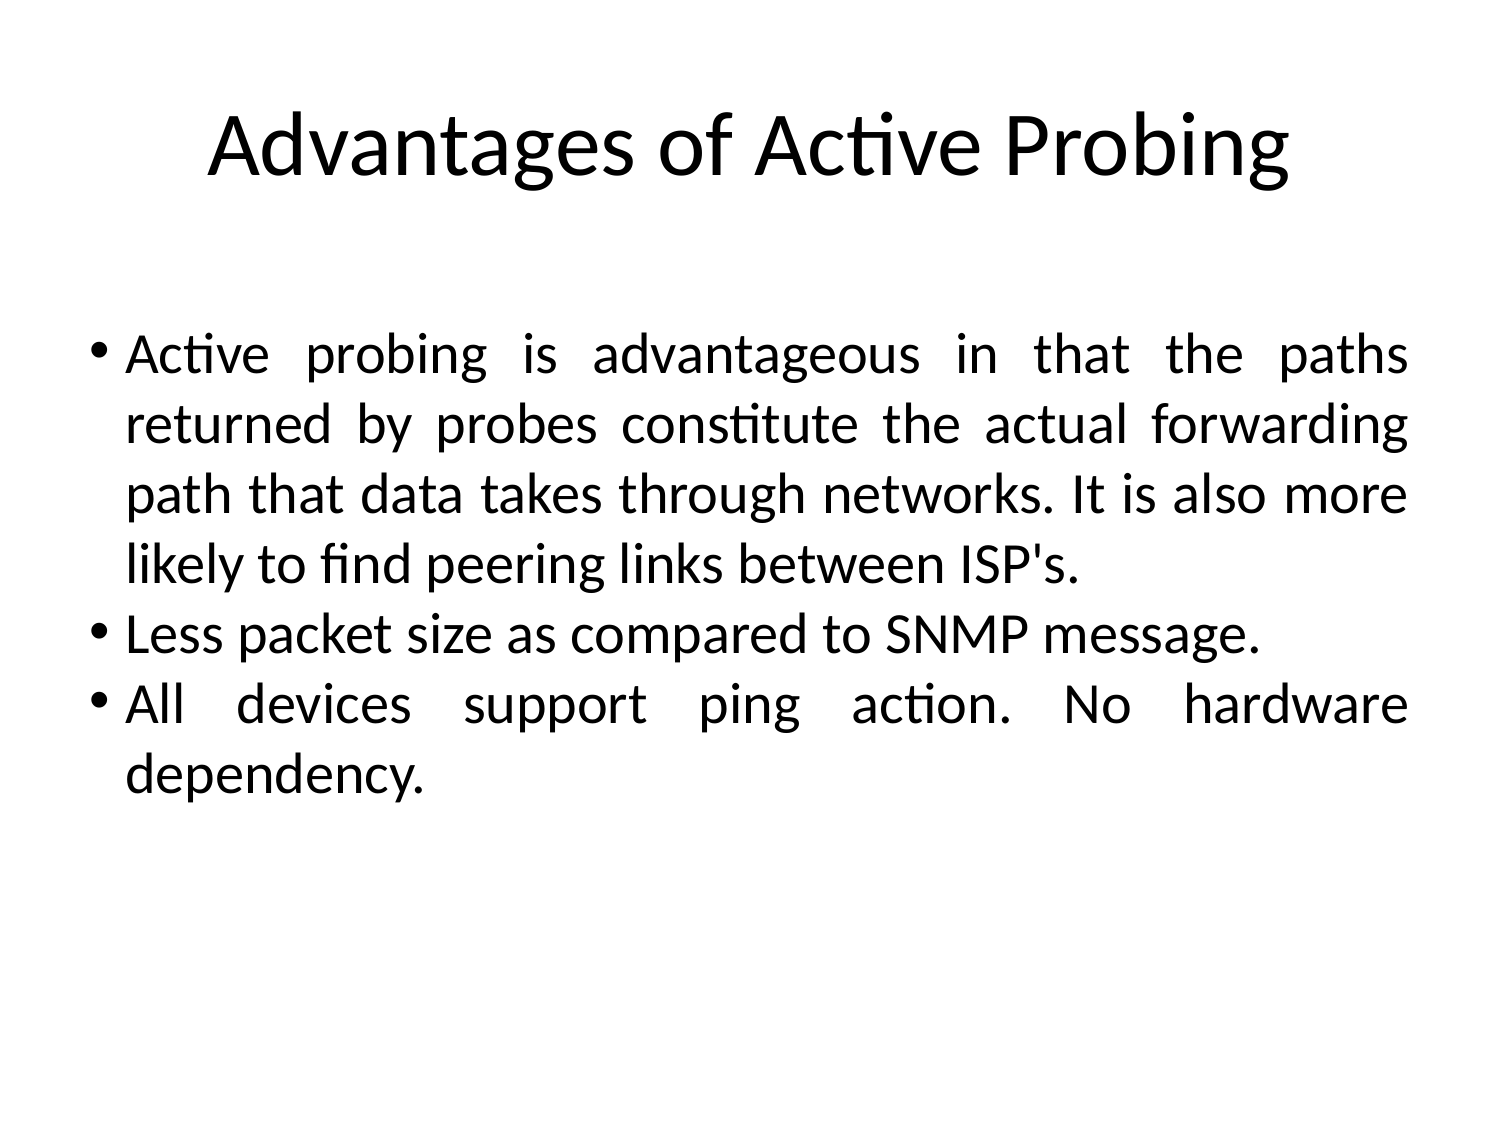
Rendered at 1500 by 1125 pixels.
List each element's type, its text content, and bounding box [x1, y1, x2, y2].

text_box Advantages of Active Probing [75, 45, 1425, 233]
text_box Active probing is advantageous in that the paths returned by probes constitute the actual forwarding path that data takes through networks. It is also more likely to find peering links between ISP's. Less packet size as compared to SNMP message. All devices support ping action. No hardware dependency. [75, 262, 1425, 1005]
